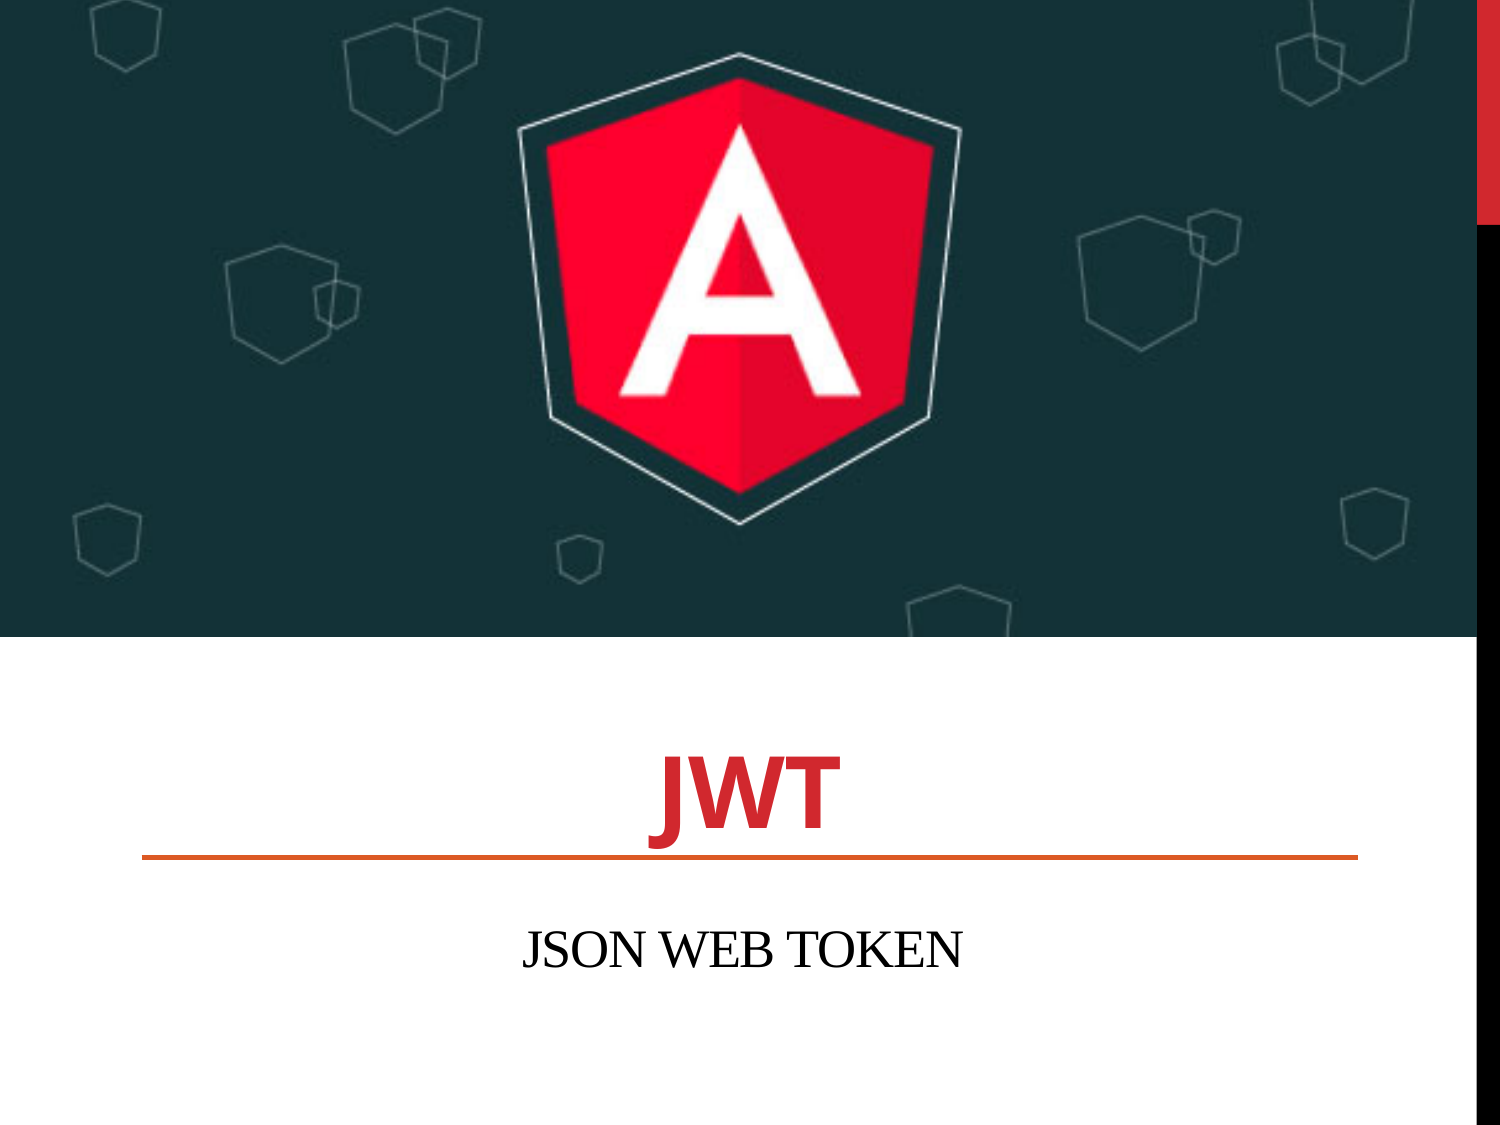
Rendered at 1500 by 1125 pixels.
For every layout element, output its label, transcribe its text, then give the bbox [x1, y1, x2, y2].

title jwt JSON Web Token [63, 642, 1436, 1077]
picture [0, 0, 1477, 638]
